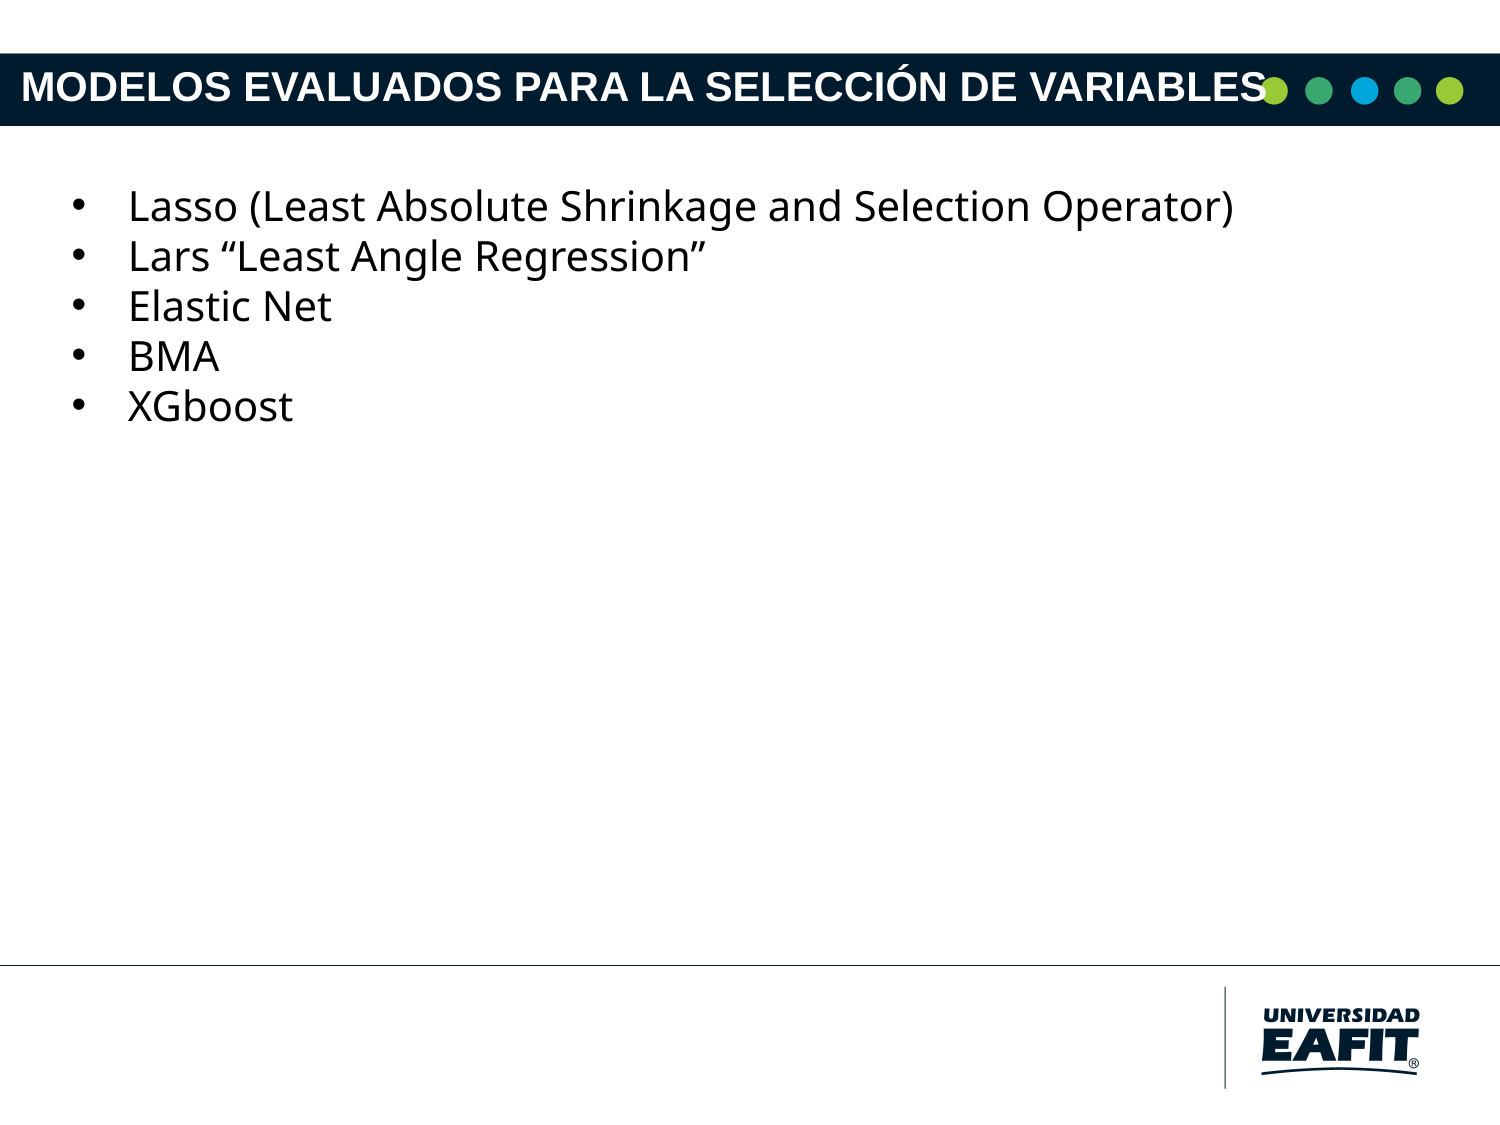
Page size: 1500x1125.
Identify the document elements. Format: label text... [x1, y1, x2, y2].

picture [0, 966, 1500, 1125]
text_box Lasso (Least Absolute Shrinkage and Selection Operator) Lars “Least Angle Regression” Elastic Net BMA XGboost [56, 172, 1421, 438]
picture [0, 0, 1500, 965]
